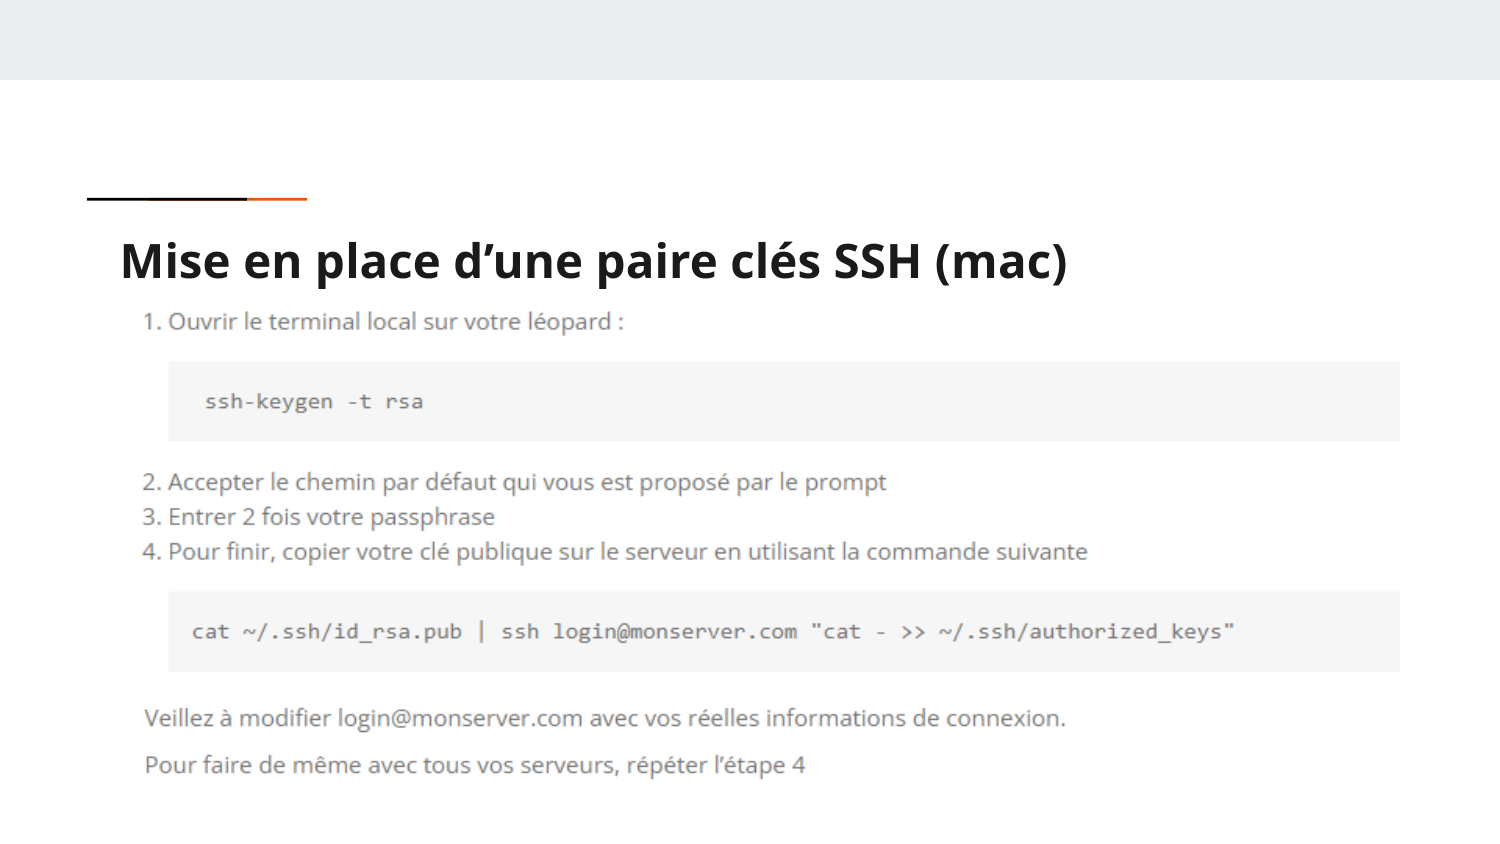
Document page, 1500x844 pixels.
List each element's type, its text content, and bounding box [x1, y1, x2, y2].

title Mise en place d’une paire clés SSH (mac) [119, 216, 1381, 288]
picture [118, 289, 1439, 790]
